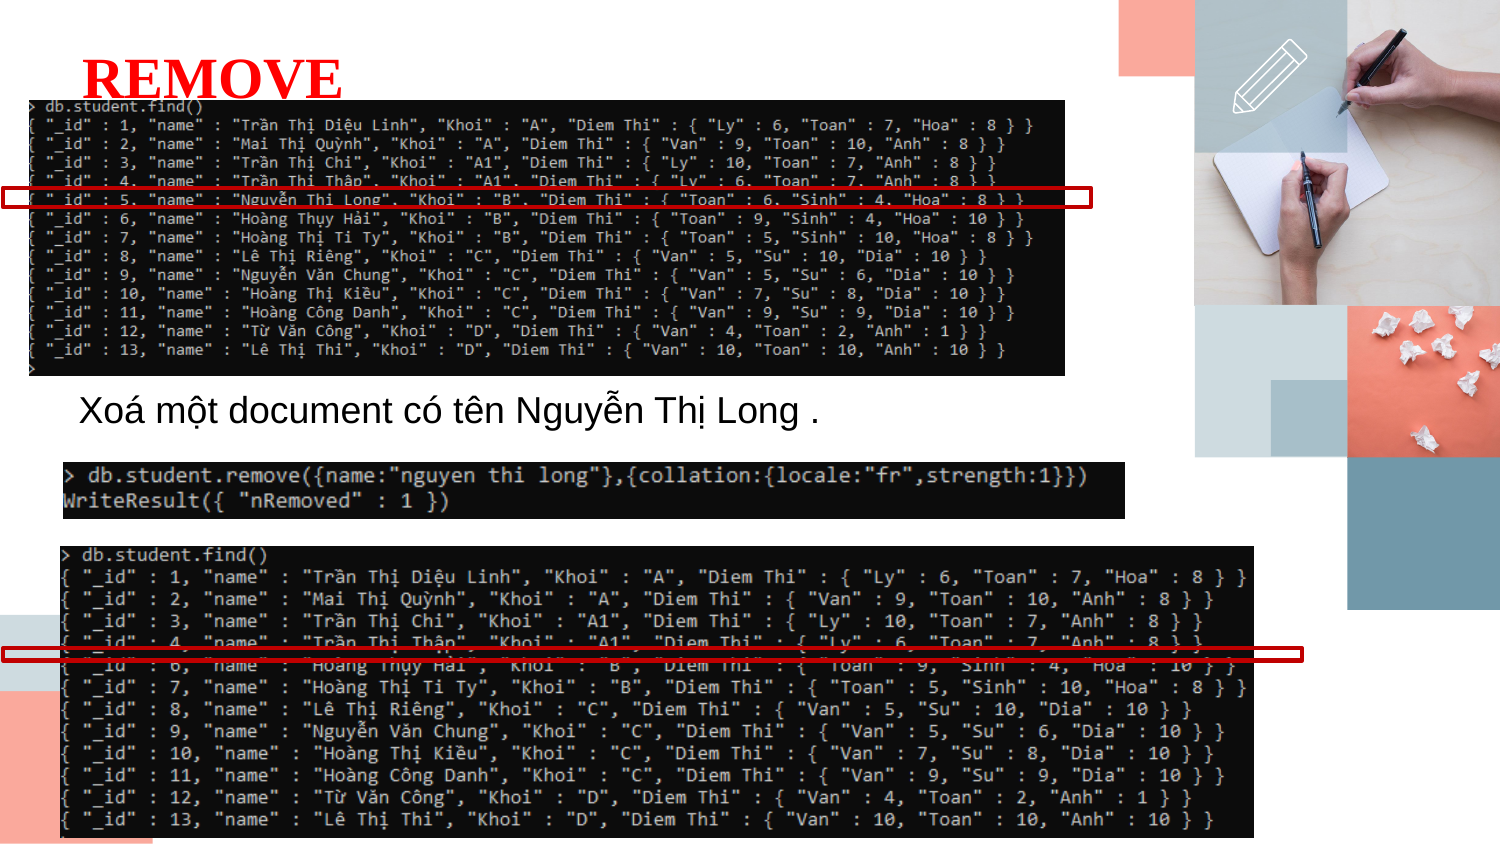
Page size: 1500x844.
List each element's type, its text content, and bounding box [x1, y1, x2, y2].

text_box Xoá một document có tên Nguyễn Thị Long . [63, 378, 1158, 439]
picture [1194, 0, 1500, 457]
picture [63, 462, 1125, 519]
text_box [1258, 646, 1304, 663]
picture [29, 100, 1066, 376]
text_box REMOVE [68, 32, 473, 98]
text_box [1, 646, 55, 663]
text_box [1070, 186, 1093, 209]
picture [60, 546, 1254, 839]
text_box [1, 186, 24, 209]
